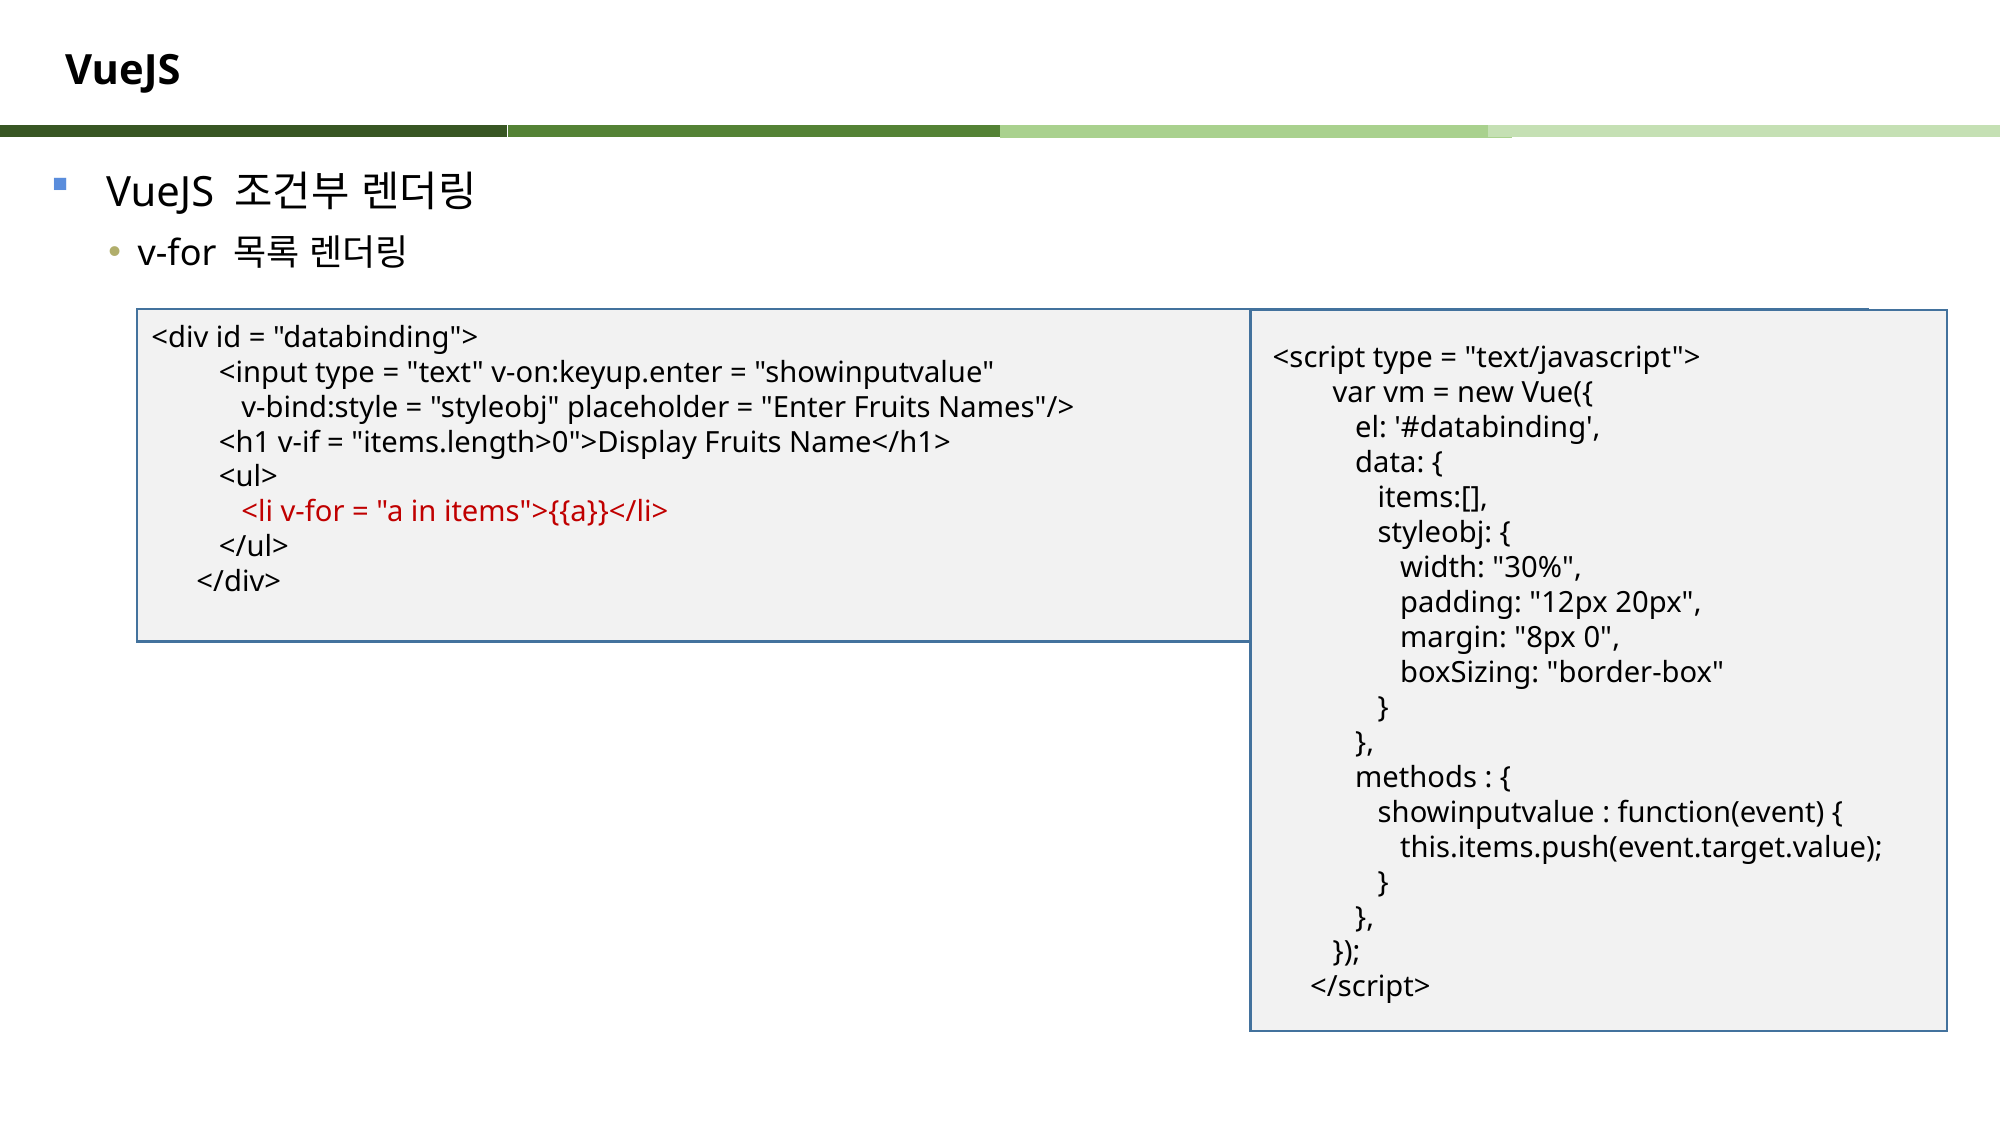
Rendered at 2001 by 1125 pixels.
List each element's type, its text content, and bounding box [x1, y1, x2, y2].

text_box <script type = "text/javascript"> var vm = new Vue({ el: '#databinding', data: { items:[], styleobj: { width: "30%", padding: "12px 20px", margin: "8px 0", boxSizing: "border-box" } }, methods : { showinputvalue : function(event) { this.items.push(event.target.value); } }, }); </script> [1249, 309, 1948, 1032]
text_box <div id = "databinding"> <input type = "text" v-on:keyup.enter = "showinputvalue" v-bind:style = "styleobj" placeholder = "Enter Fruits Names"/> <h1 v-if = "items.length>0">Display Fruits Name</h1> <ul> <li v-for = "a in items">{{a}}</li> </ul> </div> [136, 308, 1869, 643]
title VueJS [50, 36, 1775, 106]
list VueJS 조건부 렌더링 v-for 목록 렌더링 [35, 157, 1898, 281]
